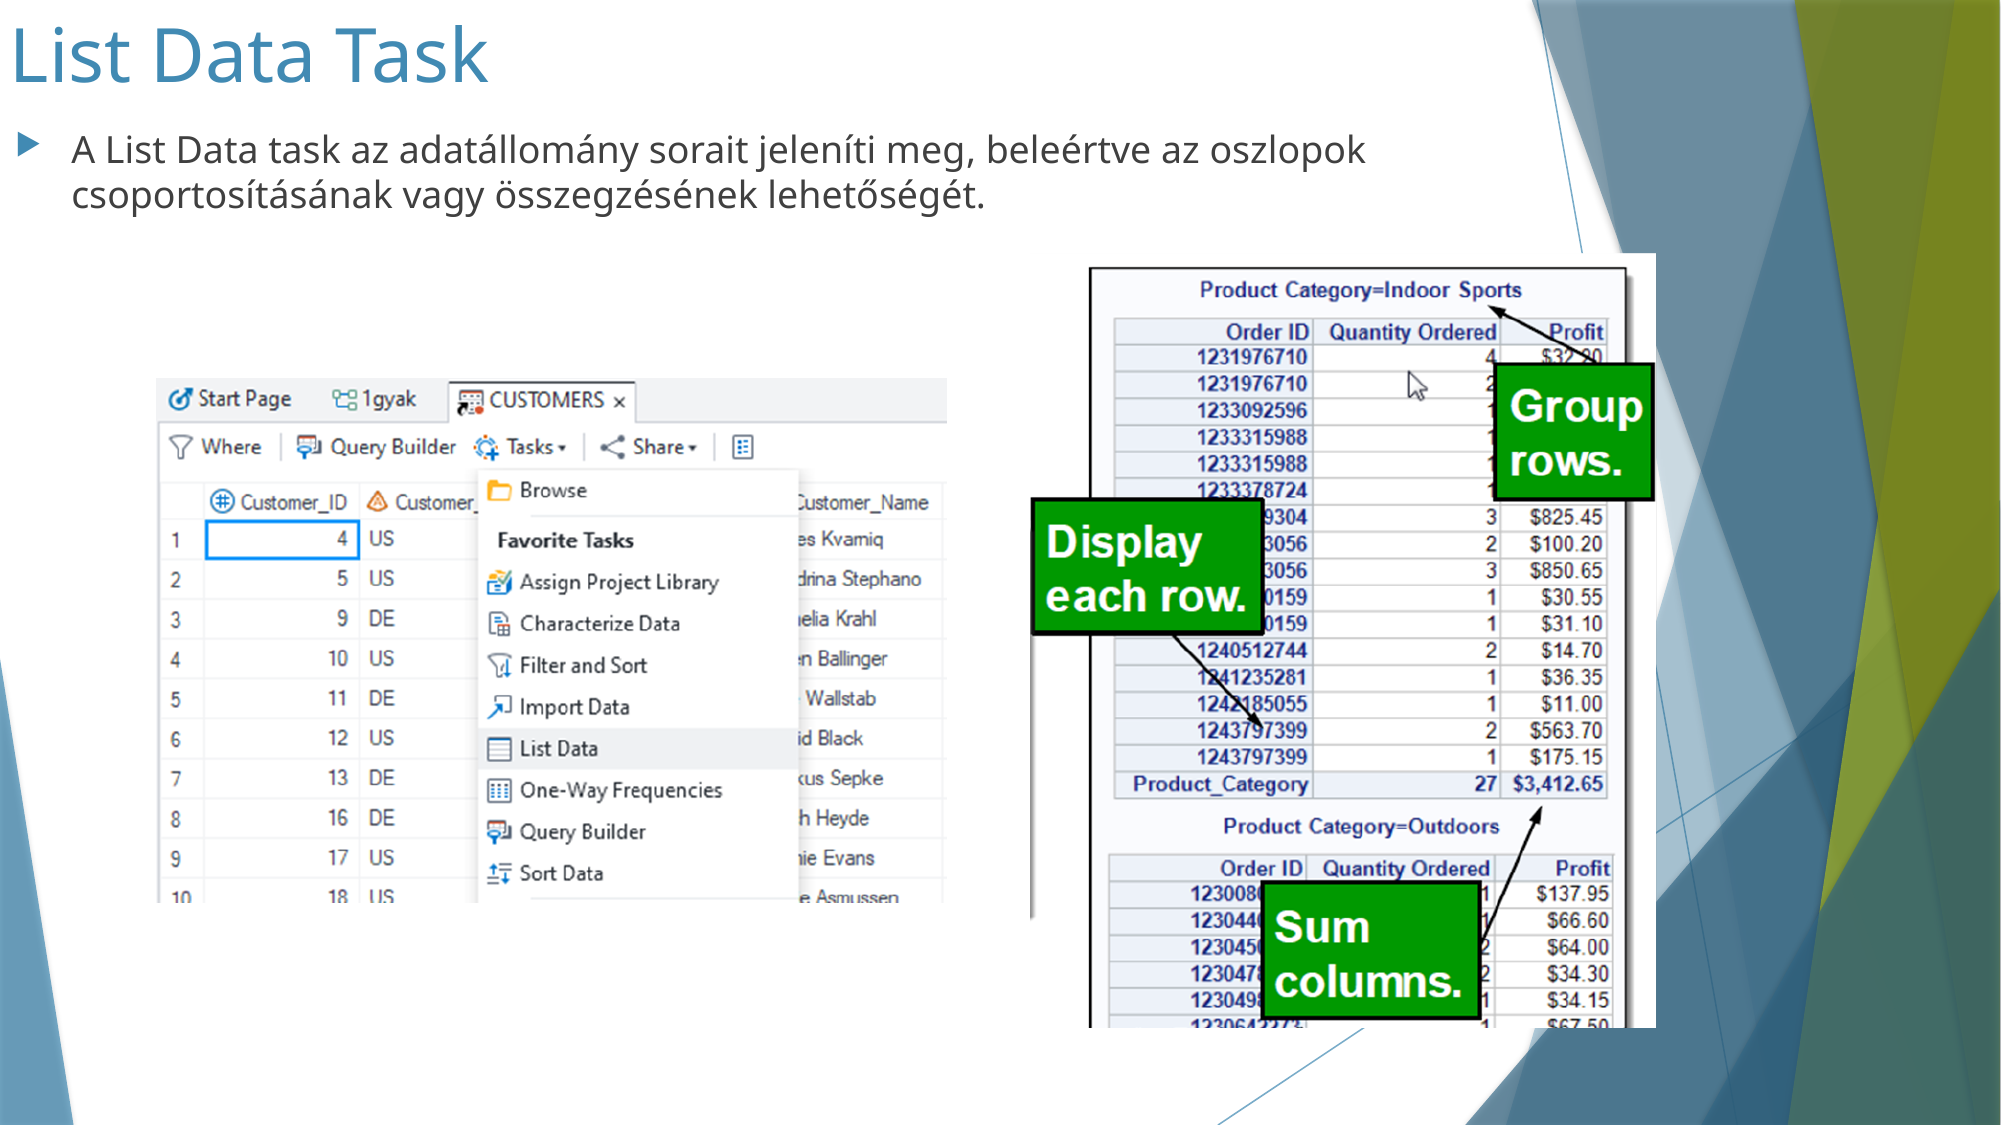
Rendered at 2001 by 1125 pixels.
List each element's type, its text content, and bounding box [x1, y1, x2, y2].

picture [155, 253, 1657, 1028]
title List Data Task [0, 0, 1406, 118]
list A List Data task az adatállomány sorait jeleníti meg, beleértve az oszlopok csoportosításának vagy összegzésének lehetőségét. [0, 118, 1411, 756]
